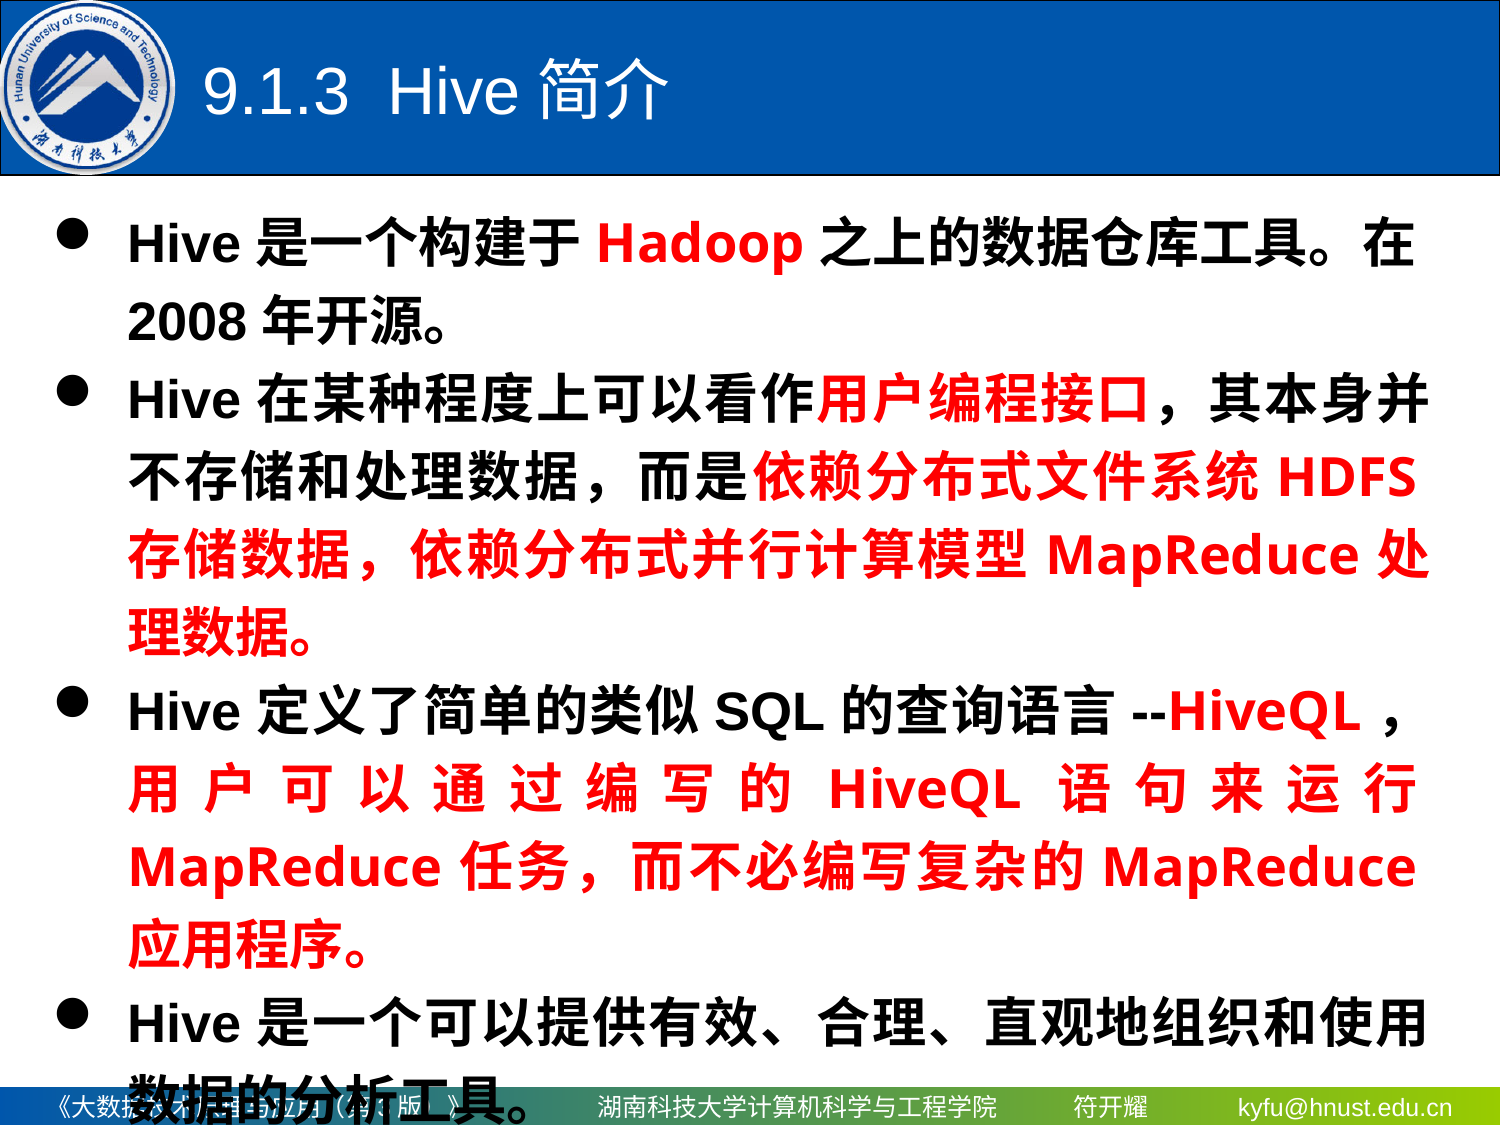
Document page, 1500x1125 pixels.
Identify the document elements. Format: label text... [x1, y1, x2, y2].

title 9.1.3 Hive简介 [187, 12, 1500, 163]
text_box Hive是一个构建于Hadoop之上的数据仓库工具。在2008年开源。 Hive在某种程度上可以看作用户编程接口，其本身并不存储和处理数据，而是依赖分布式文件系统HDFS存储数据，依赖分布式并行计算模型MapReduce处理数据。 Hive定义了简单的类似SQL的查询语言--HiveQL，用户可以通过编写的HiveQL语句来运行MapReduce任务，而不必编写复杂的MapReduce应用程序。 Hive是一个可以提供有效、合理、直观地组织和使用数据的分析工具。 [37, 188, 1446, 1125]
picture [0, 0, 176, 175]
